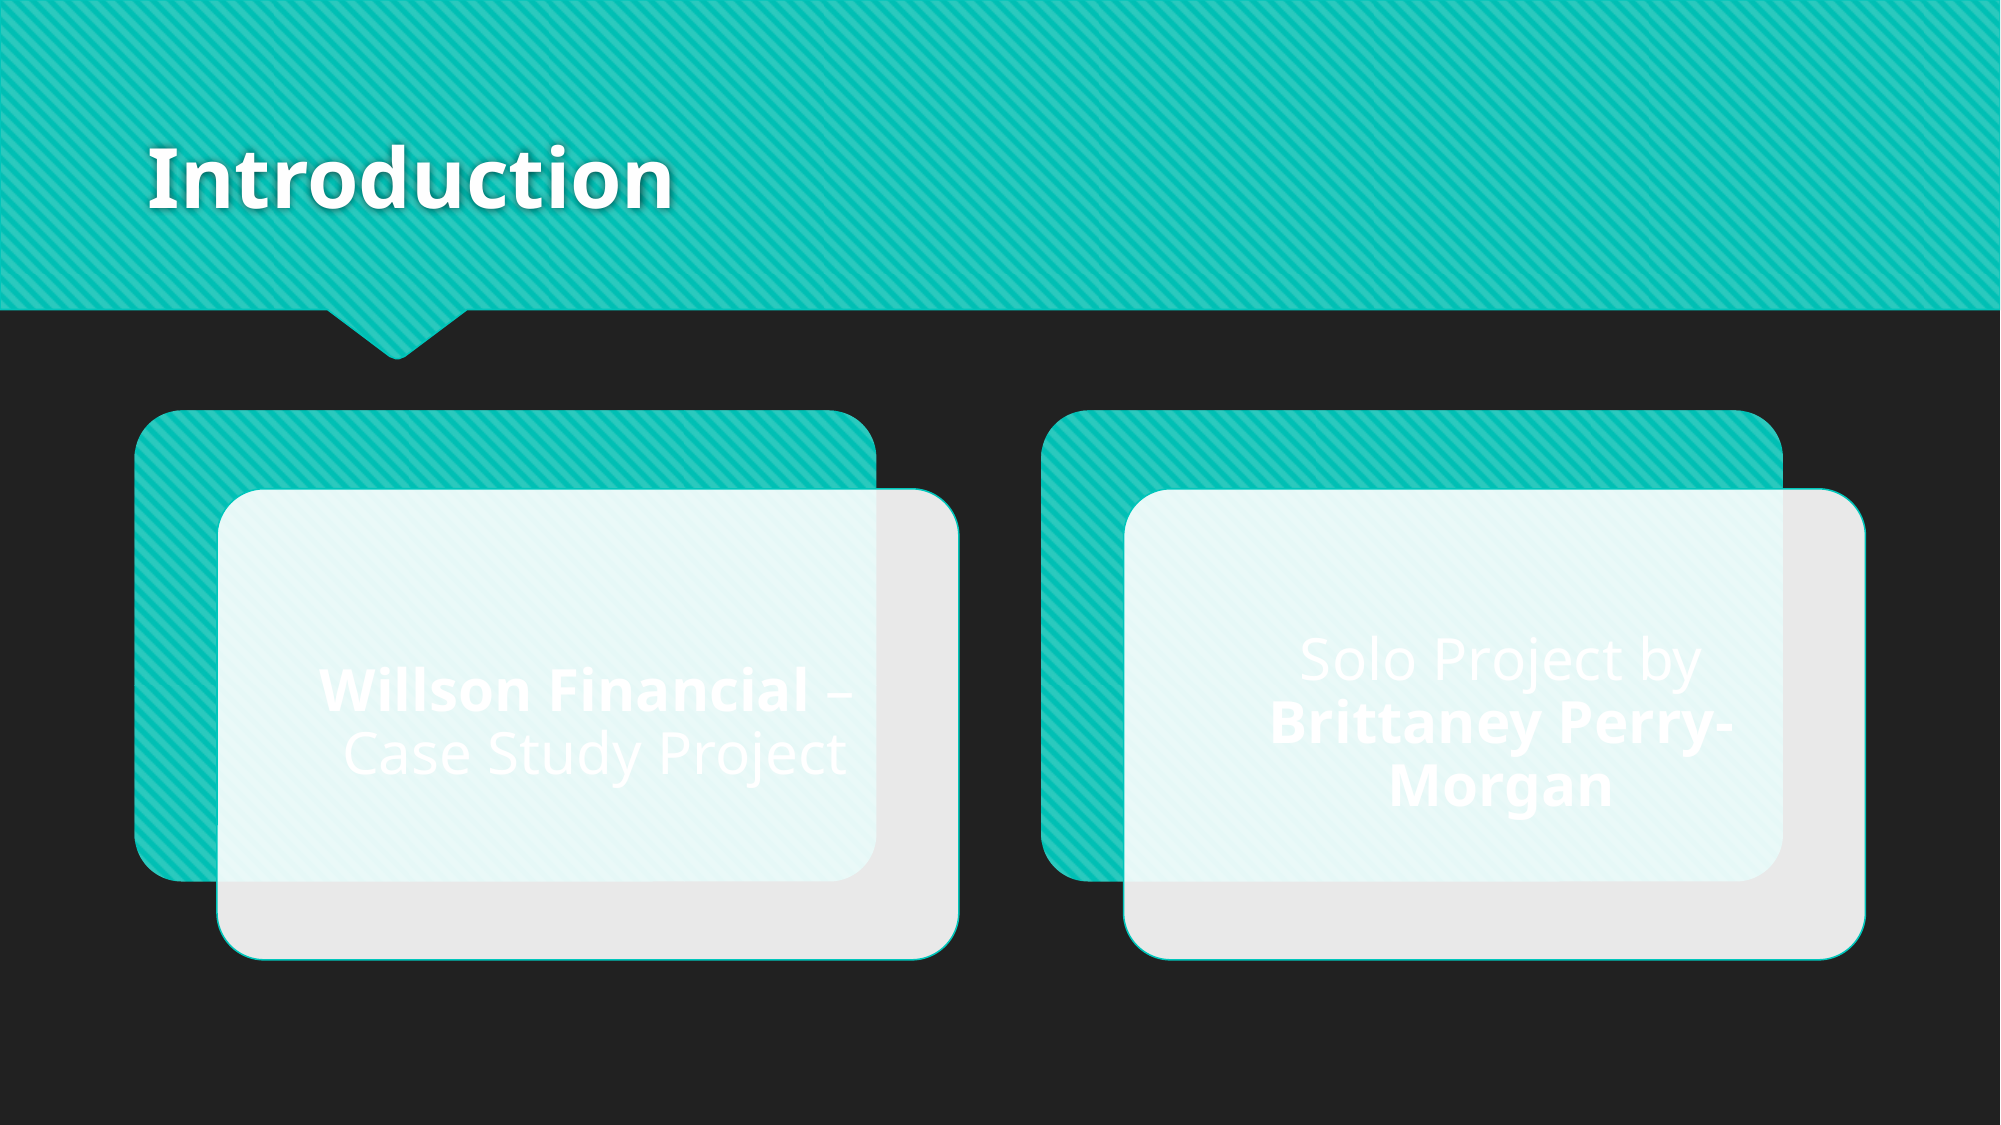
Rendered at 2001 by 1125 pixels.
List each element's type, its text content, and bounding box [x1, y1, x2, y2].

title Introduction [132, 73, 1868, 233]
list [134, 408, 1866, 962]
